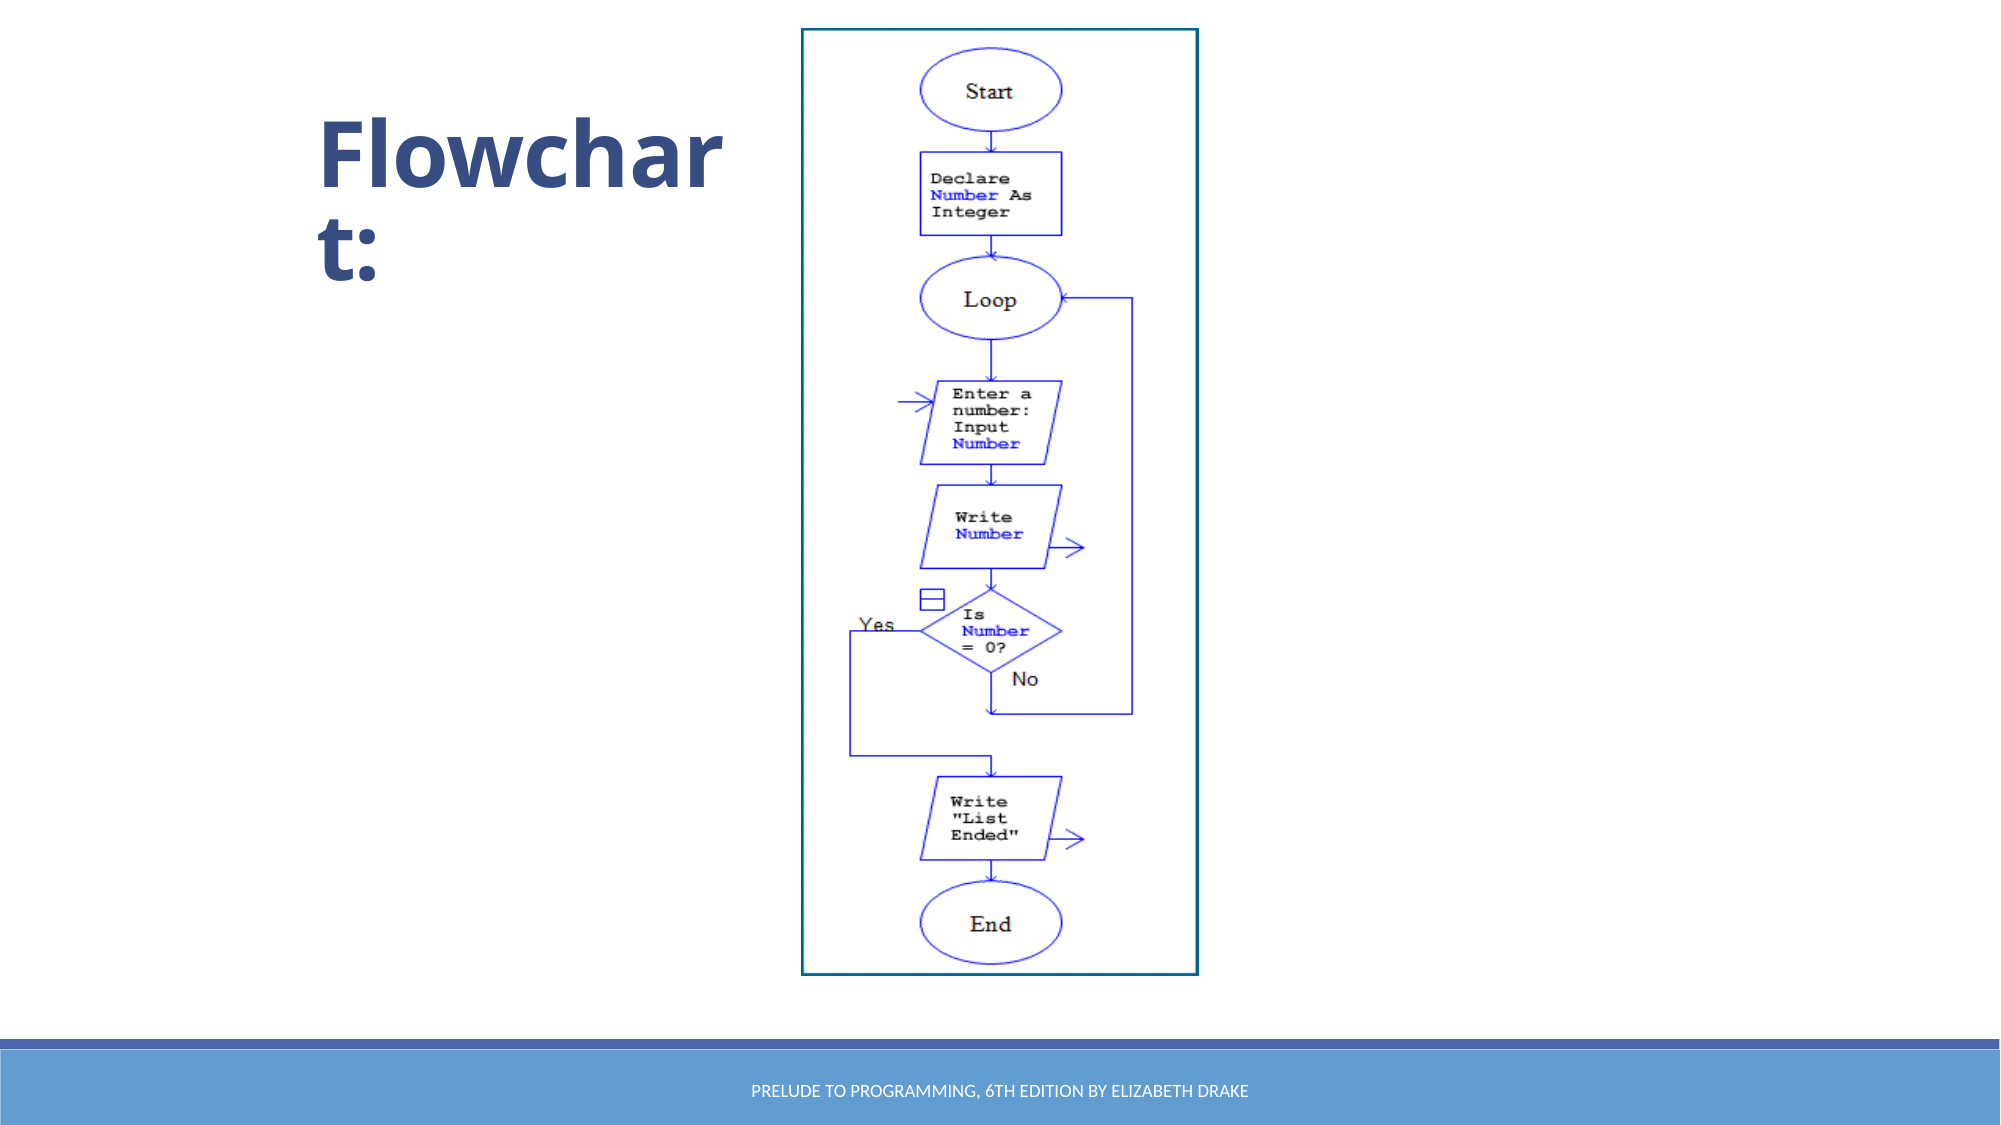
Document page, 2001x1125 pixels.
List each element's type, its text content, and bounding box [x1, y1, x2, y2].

title Flowchart: [301, 108, 745, 307]
picture [804, 31, 1195, 973]
footer Prelude to Programming, 6th edition by Elizabeth Drake [604, 1059, 1396, 1120]
